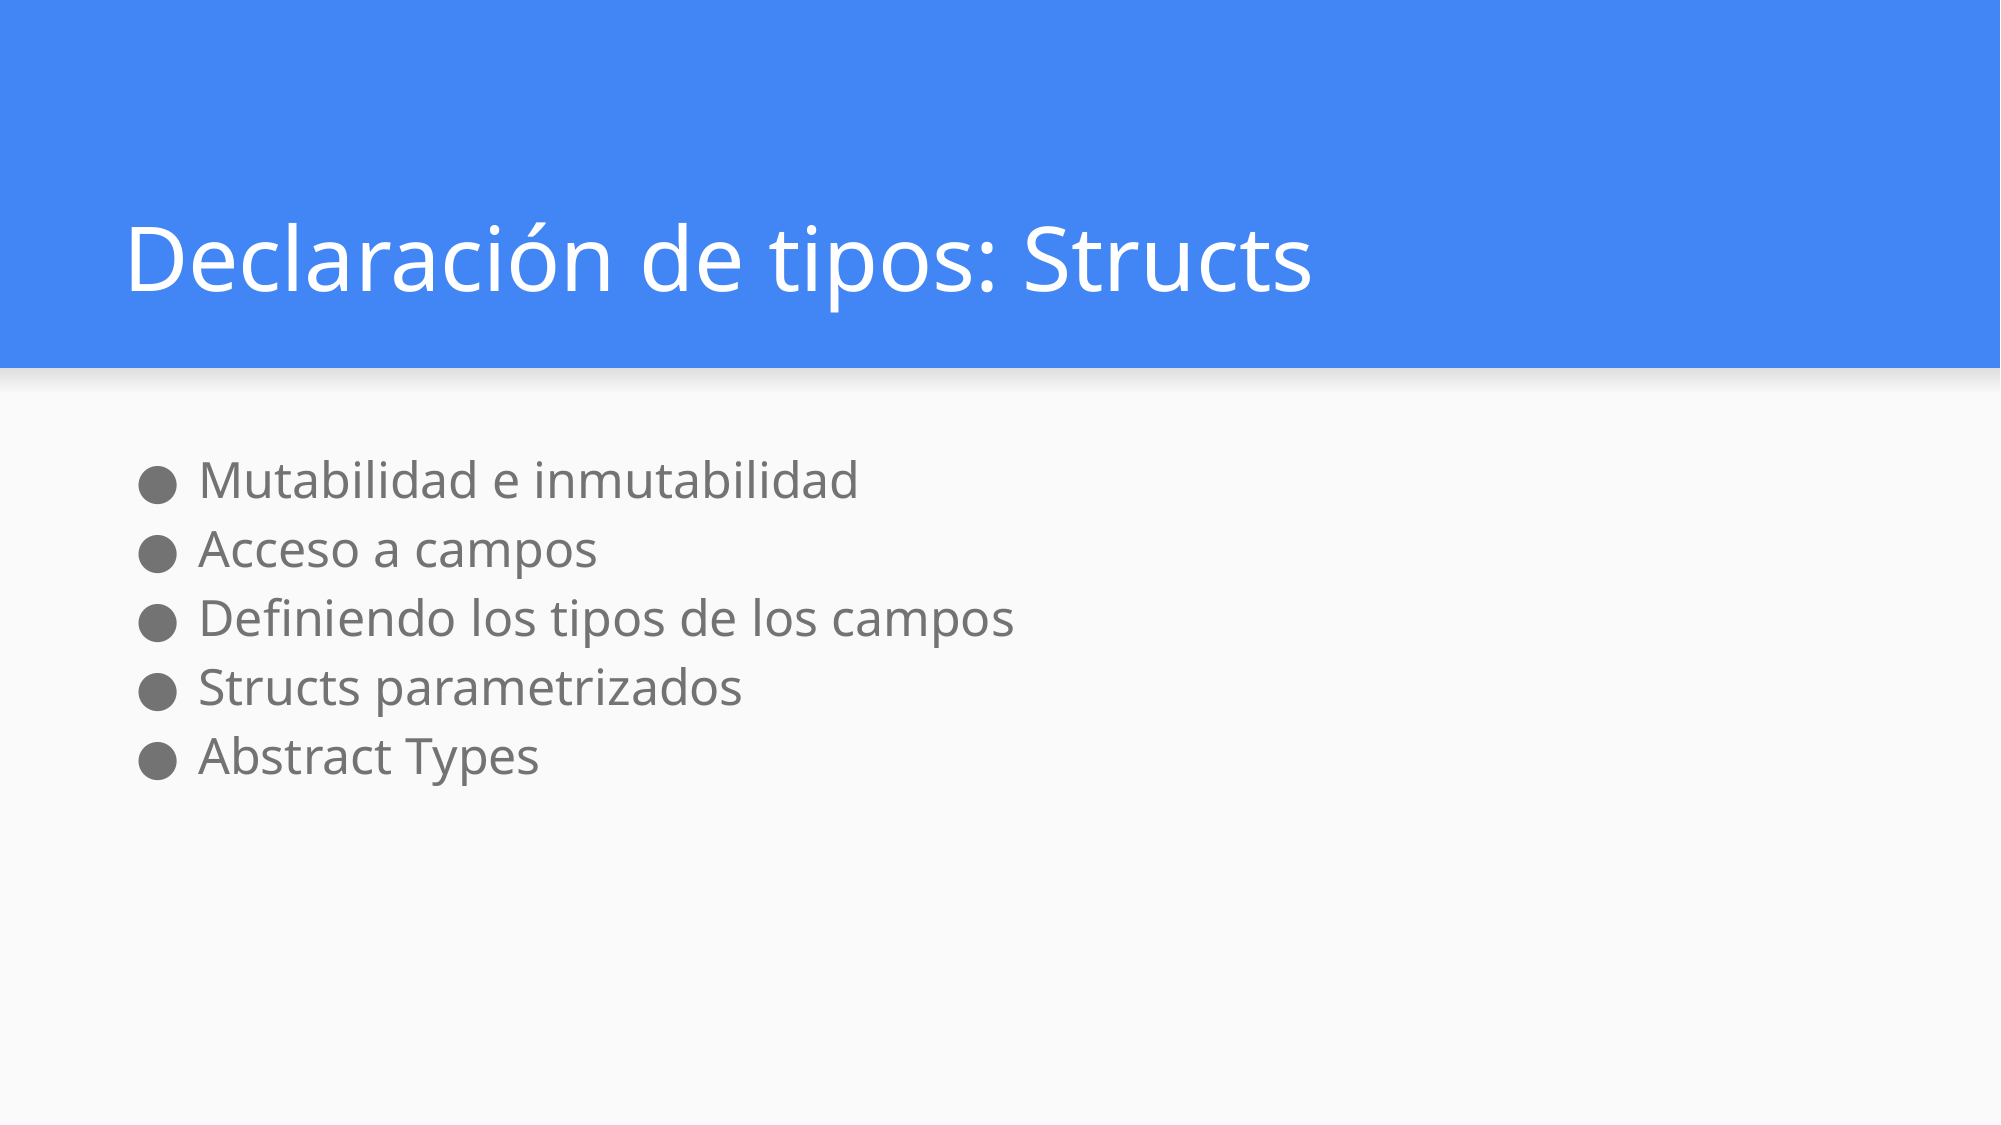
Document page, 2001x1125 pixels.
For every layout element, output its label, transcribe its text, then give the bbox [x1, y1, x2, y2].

title Declaración de tipos: Structs [103, 161, 1902, 330]
list Mutabilidad e inmutabilidad Acceso a campos Definiendo los tipos de los campos Structs parametrizados Abstract Types [103, 419, 1902, 1013]
